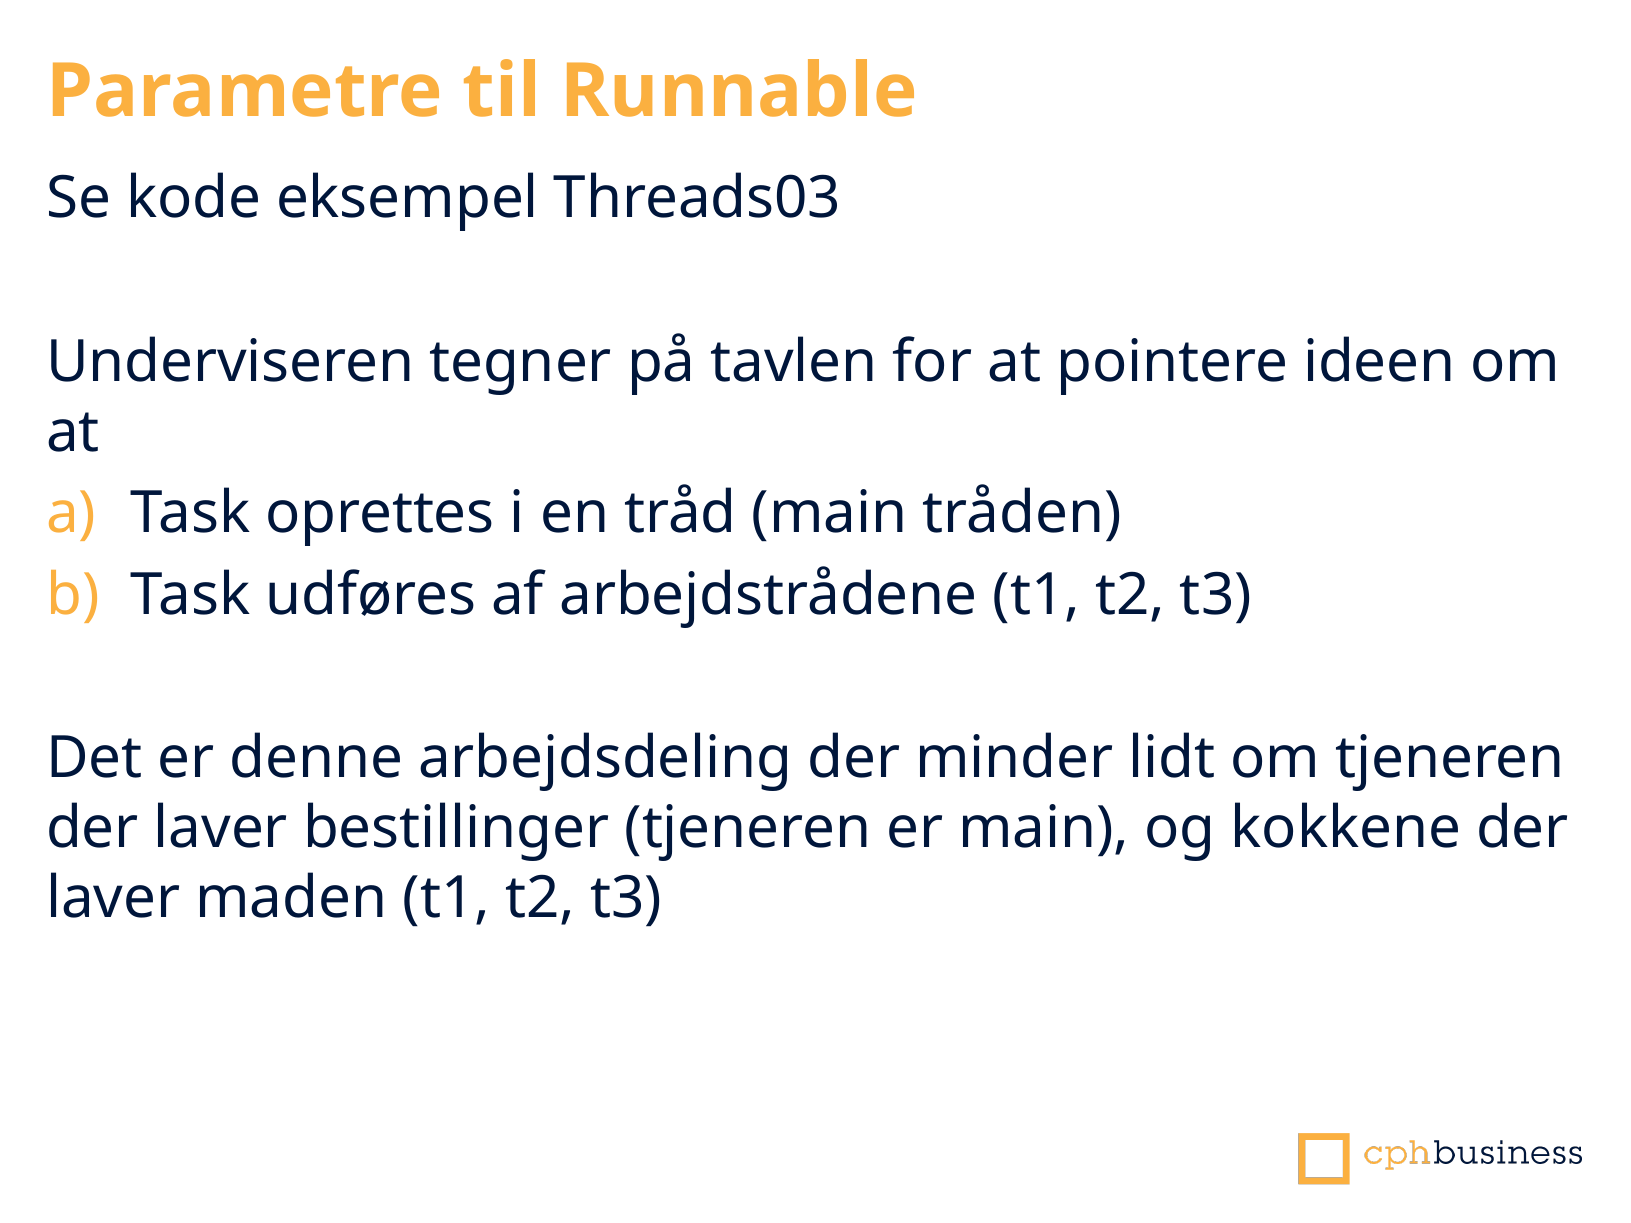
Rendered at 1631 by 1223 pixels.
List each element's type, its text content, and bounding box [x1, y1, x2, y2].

list Parametre til Runnable [31, 33, 1607, 137]
list Se kode eksempel Threads03 Underviseren tegner på tavlen for at pointere ideen om at Task oprettes i en tråd (main tråden) Task udføres af arbejdstrådene (t1, t2, t3) Det er denne arbejdsdeling der minder lidt om tjeneren der laver bestillinger (tjeneren er main), og kokkene der laver maden (t1, t2, t3) [31, 152, 1607, 1126]
picture [1247, 1082, 1631, 1223]
